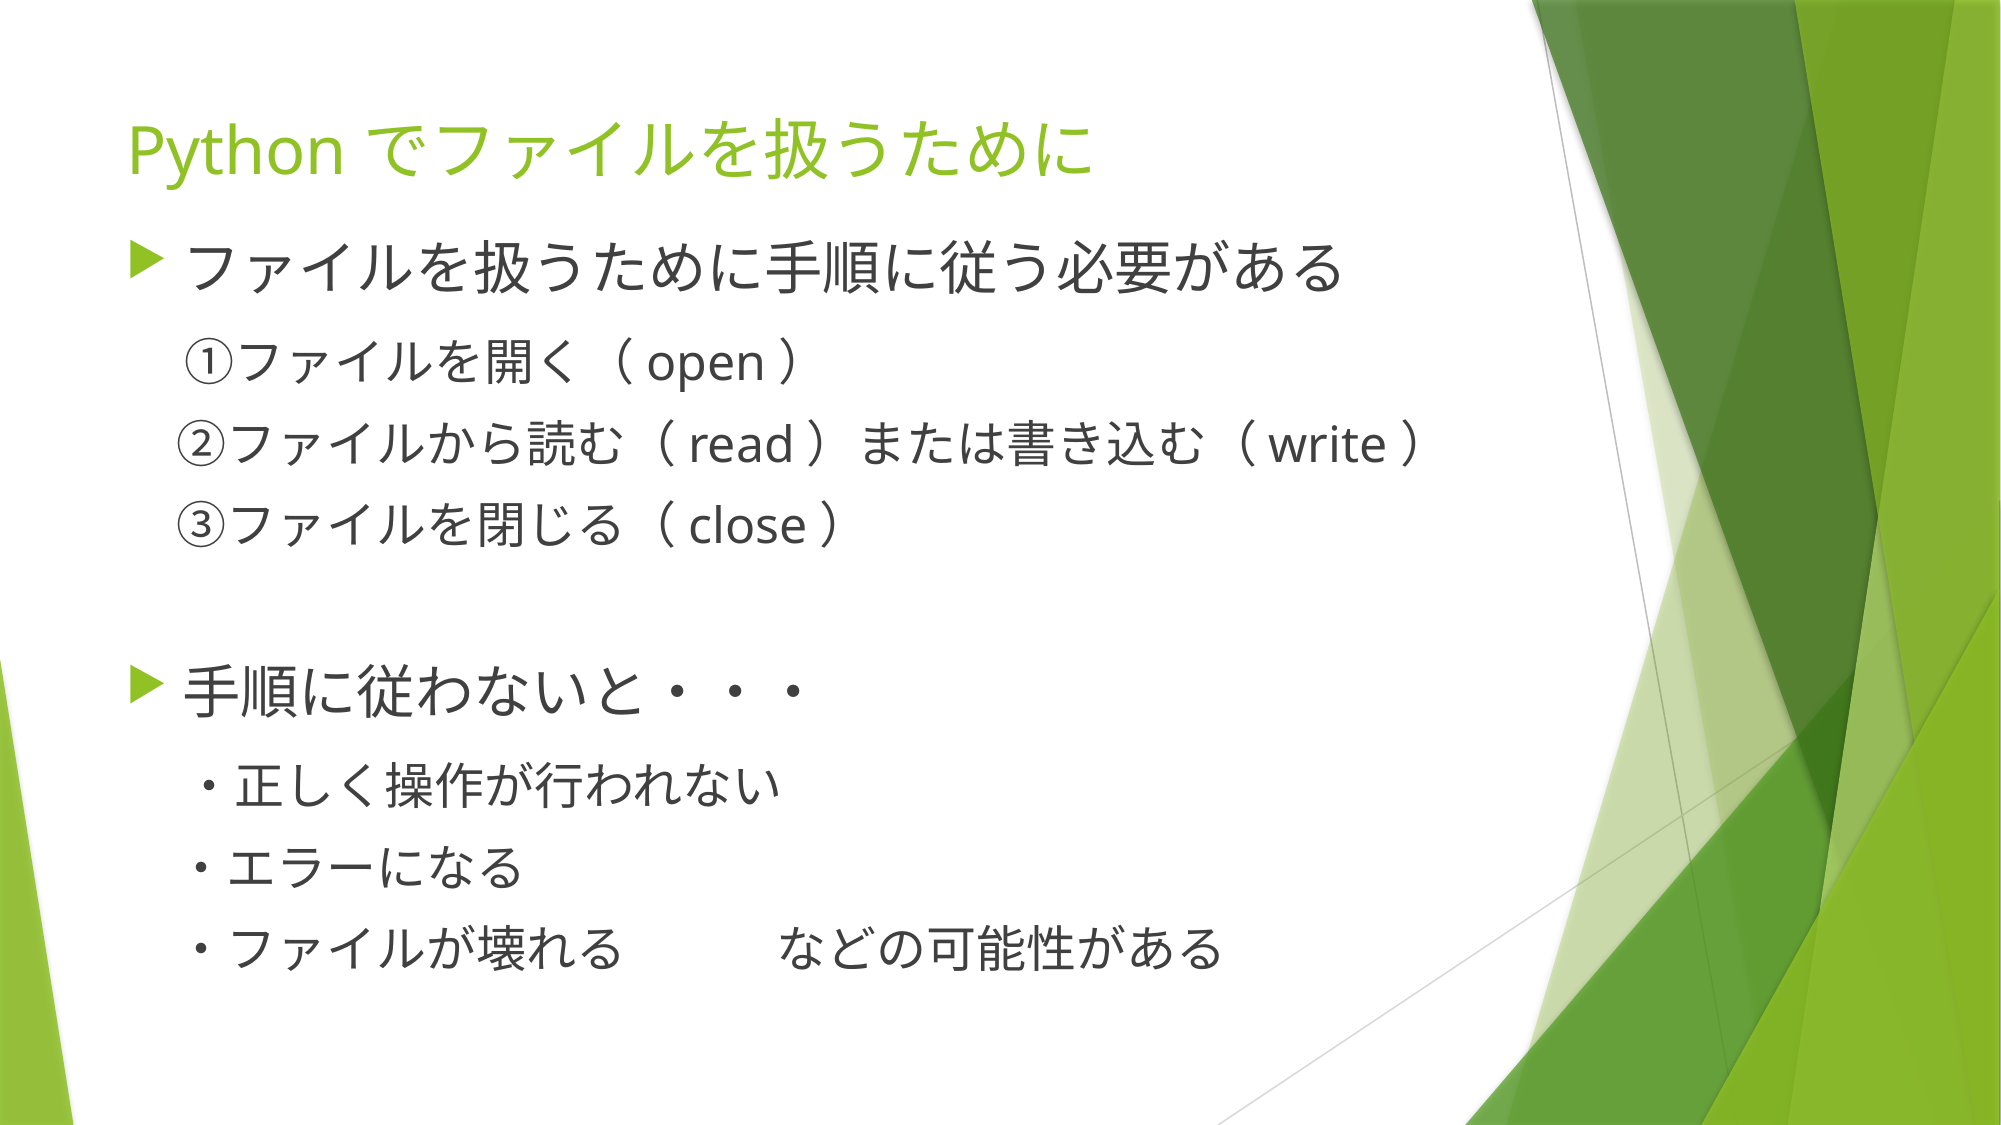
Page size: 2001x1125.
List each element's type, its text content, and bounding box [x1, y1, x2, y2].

title Pythonでファイルを扱うために [111, 99, 1522, 223]
list ファイルを扱うために手順に従う必要がある ①ファイルを開く（open） ②ファイルから読む（read）または書き込む（write） ③ファイルを閉じる（close） 手順に従わないと・・・ ・正しく操作が行われない ・エラーになる ・ファイルが壊れる などの可能性がある [111, 223, 1737, 1080]
